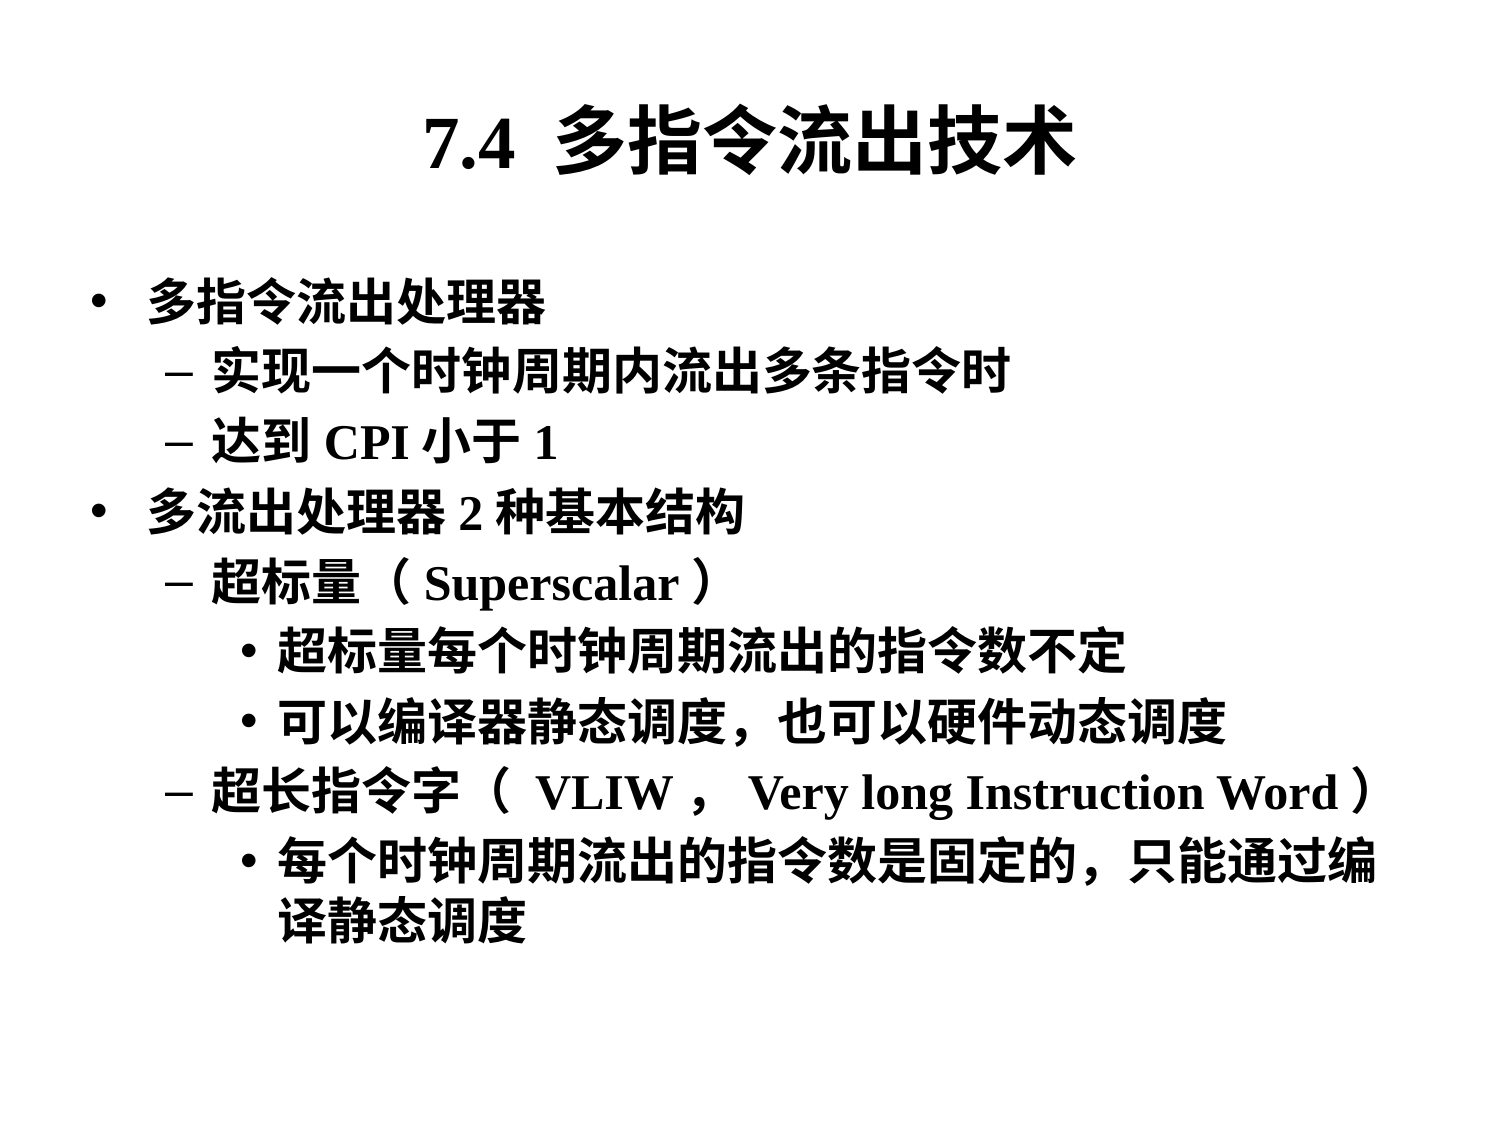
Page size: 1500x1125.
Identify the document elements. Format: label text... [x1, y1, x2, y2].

title 7.4 多指令流出技术 [75, 45, 1425, 233]
list 多指令流出处理器 实现一个时钟周期内流出多条指令时 达到CPI小于1 多流出处理器2种基本结构 超标量（Superscalar） 超标量每个时钟周期流出的指令数不定 可以编译器静态调度，也可以硬件动态调度 超长指令字（ VLIW，Very long Instruction Word） 每个时钟周期流出的指令数是固定的，只能通过编译静态调度 [75, 262, 1425, 1005]
